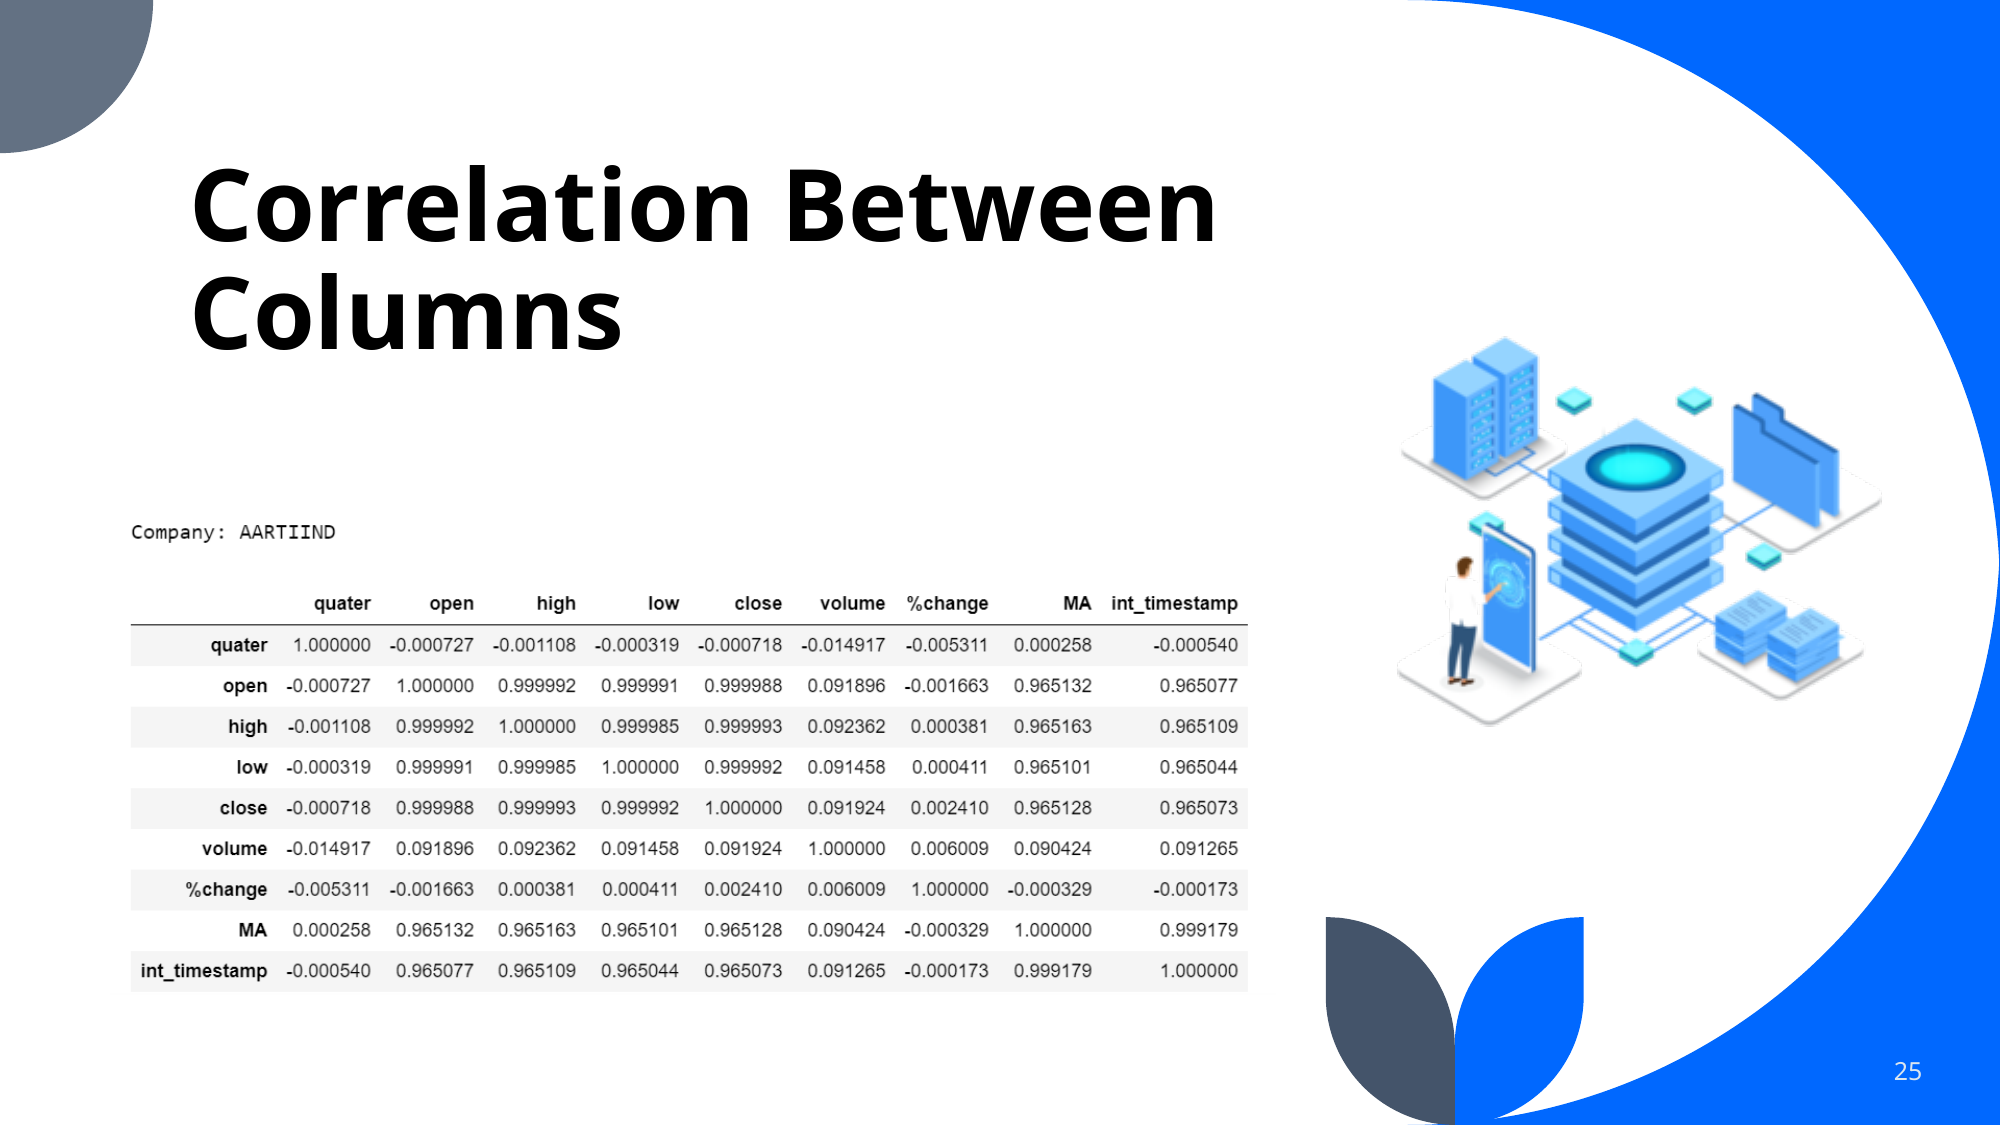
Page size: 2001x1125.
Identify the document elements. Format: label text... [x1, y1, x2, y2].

picture [110, 522, 1276, 995]
text_box [776, 330, 1343, 964]
slide_number 25 [1665, 1042, 1938, 1103]
title Correlation Between Columns [174, 160, 1248, 379]
picture [1390, 331, 1890, 731]
